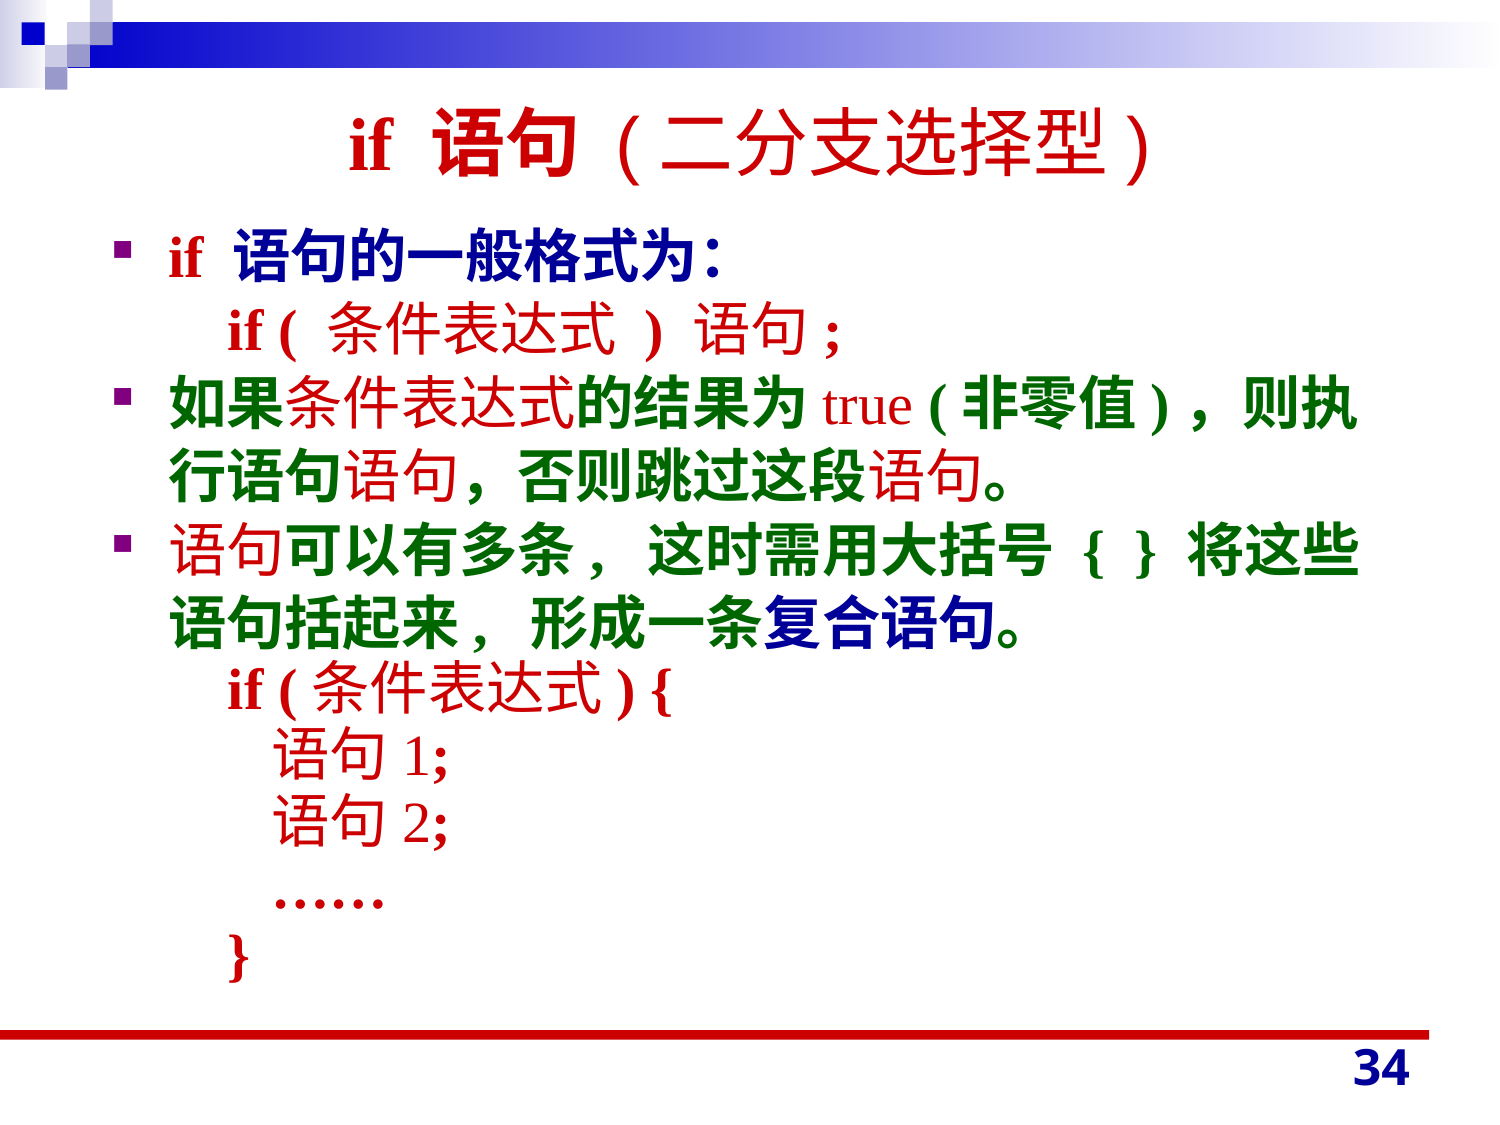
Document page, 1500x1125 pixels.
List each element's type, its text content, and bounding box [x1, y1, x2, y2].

list if 语句的一般格式为： if ( 条件表达式 ) 语句; 如果条件表达式的结果为true (非零值)，则执行语句语句，否则跳过这段语句。 语句可以有多条, 这时需用大括号 { } 将这些语句括起来, 形成一条复合语句。 if (条件表达式) { 语句1; 语句2; …… } [96, 208, 1430, 1019]
slide_number 34 [1074, 1036, 1425, 1112]
title if 语句 (二分支选择型) [112, 90, 1388, 191]
